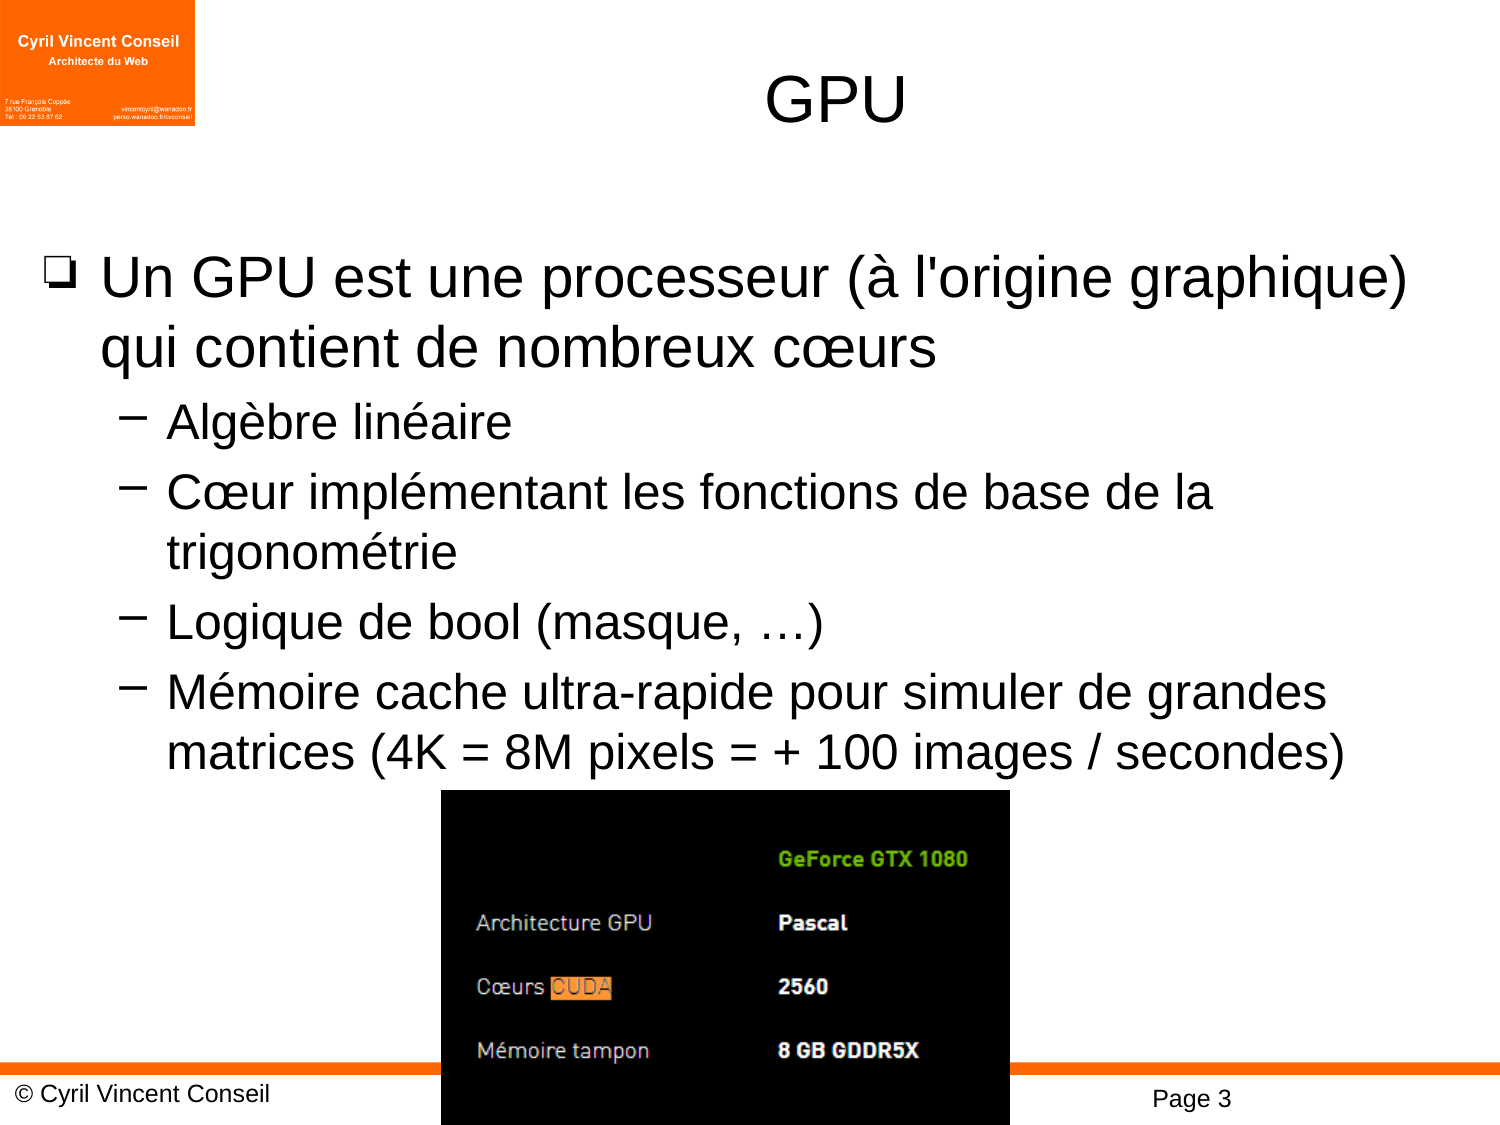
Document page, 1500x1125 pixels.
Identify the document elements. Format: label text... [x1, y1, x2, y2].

picture [441, 790, 1011, 1125]
list Un GPU est une processeur (à l'origine graphique) qui contient de nombreux cœurs Algèbre linéaire Cœur implémentant les fonctions de base de la trigonométrie Logique de bool (masque, …) Mémoire cache ultra-rapide pour simuler de grandes matrices (4K = 8M pixels = + 100 images / secondes) [29, 231, 1468, 1059]
title GPU [194, 2, 1480, 190]
picture [0, 0, 195, 126]
